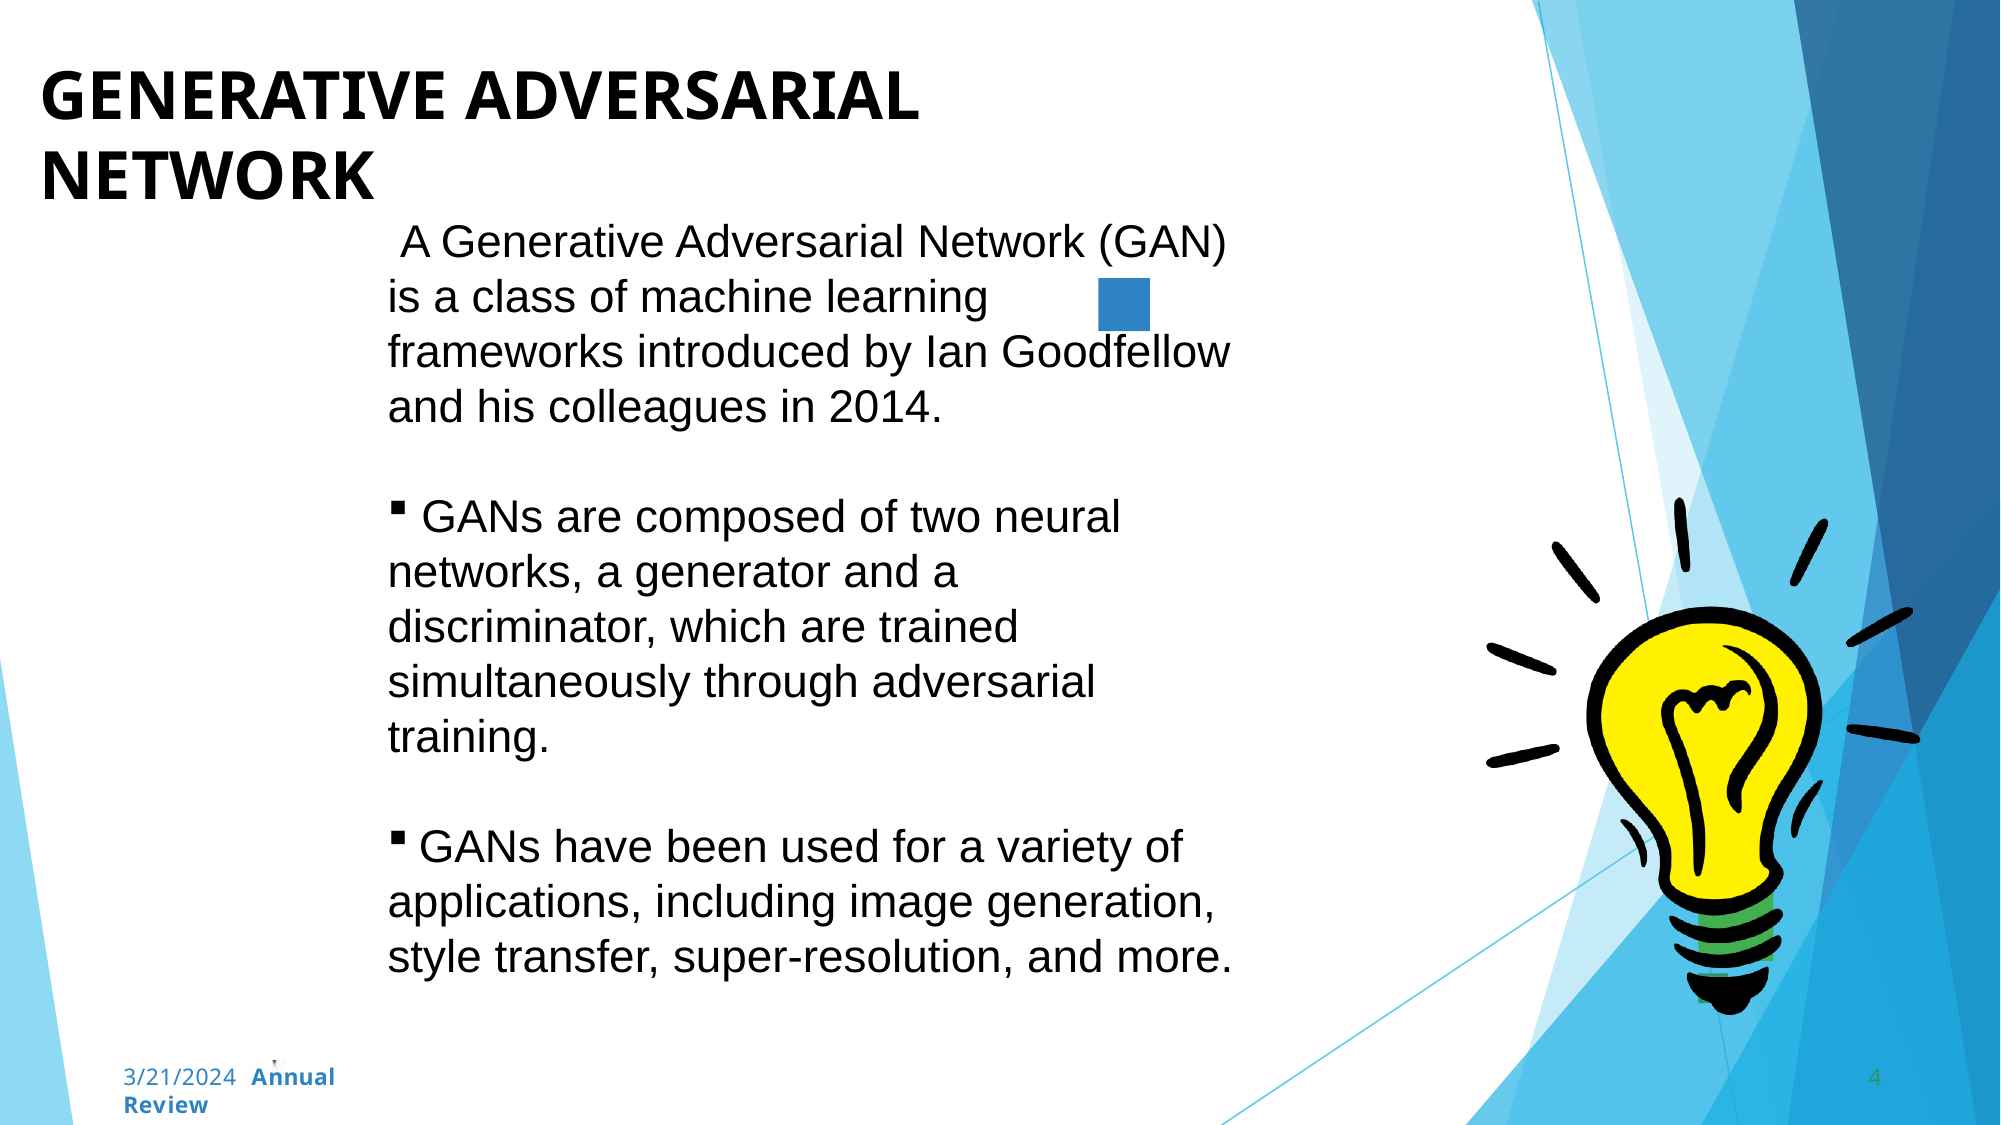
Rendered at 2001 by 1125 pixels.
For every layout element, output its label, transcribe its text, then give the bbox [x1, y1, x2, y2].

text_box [1475, 487, 1929, 1022]
slide_number 4 [1861, 1061, 1888, 1125]
title GENERATIVE ADVERSARIAL NETWORK [36, 49, 1214, 242]
picture [110, 1060, 463, 1094]
text_box 3/21/2024 Annual Review [121, 1094, 417, 1118]
text_box A Generative Adversarial Network (GAN) is a class of machine learning frameworks introduced by Ian Goodfellow and his colleagues in 2014. GANs are composed of two neural networks, a generator and a discriminator, which are trained simultaneously through adversarial training. GANs have been used for a variety of applications, including image generation, style transfer, super-resolution, and more. [237, 203, 1238, 989]
